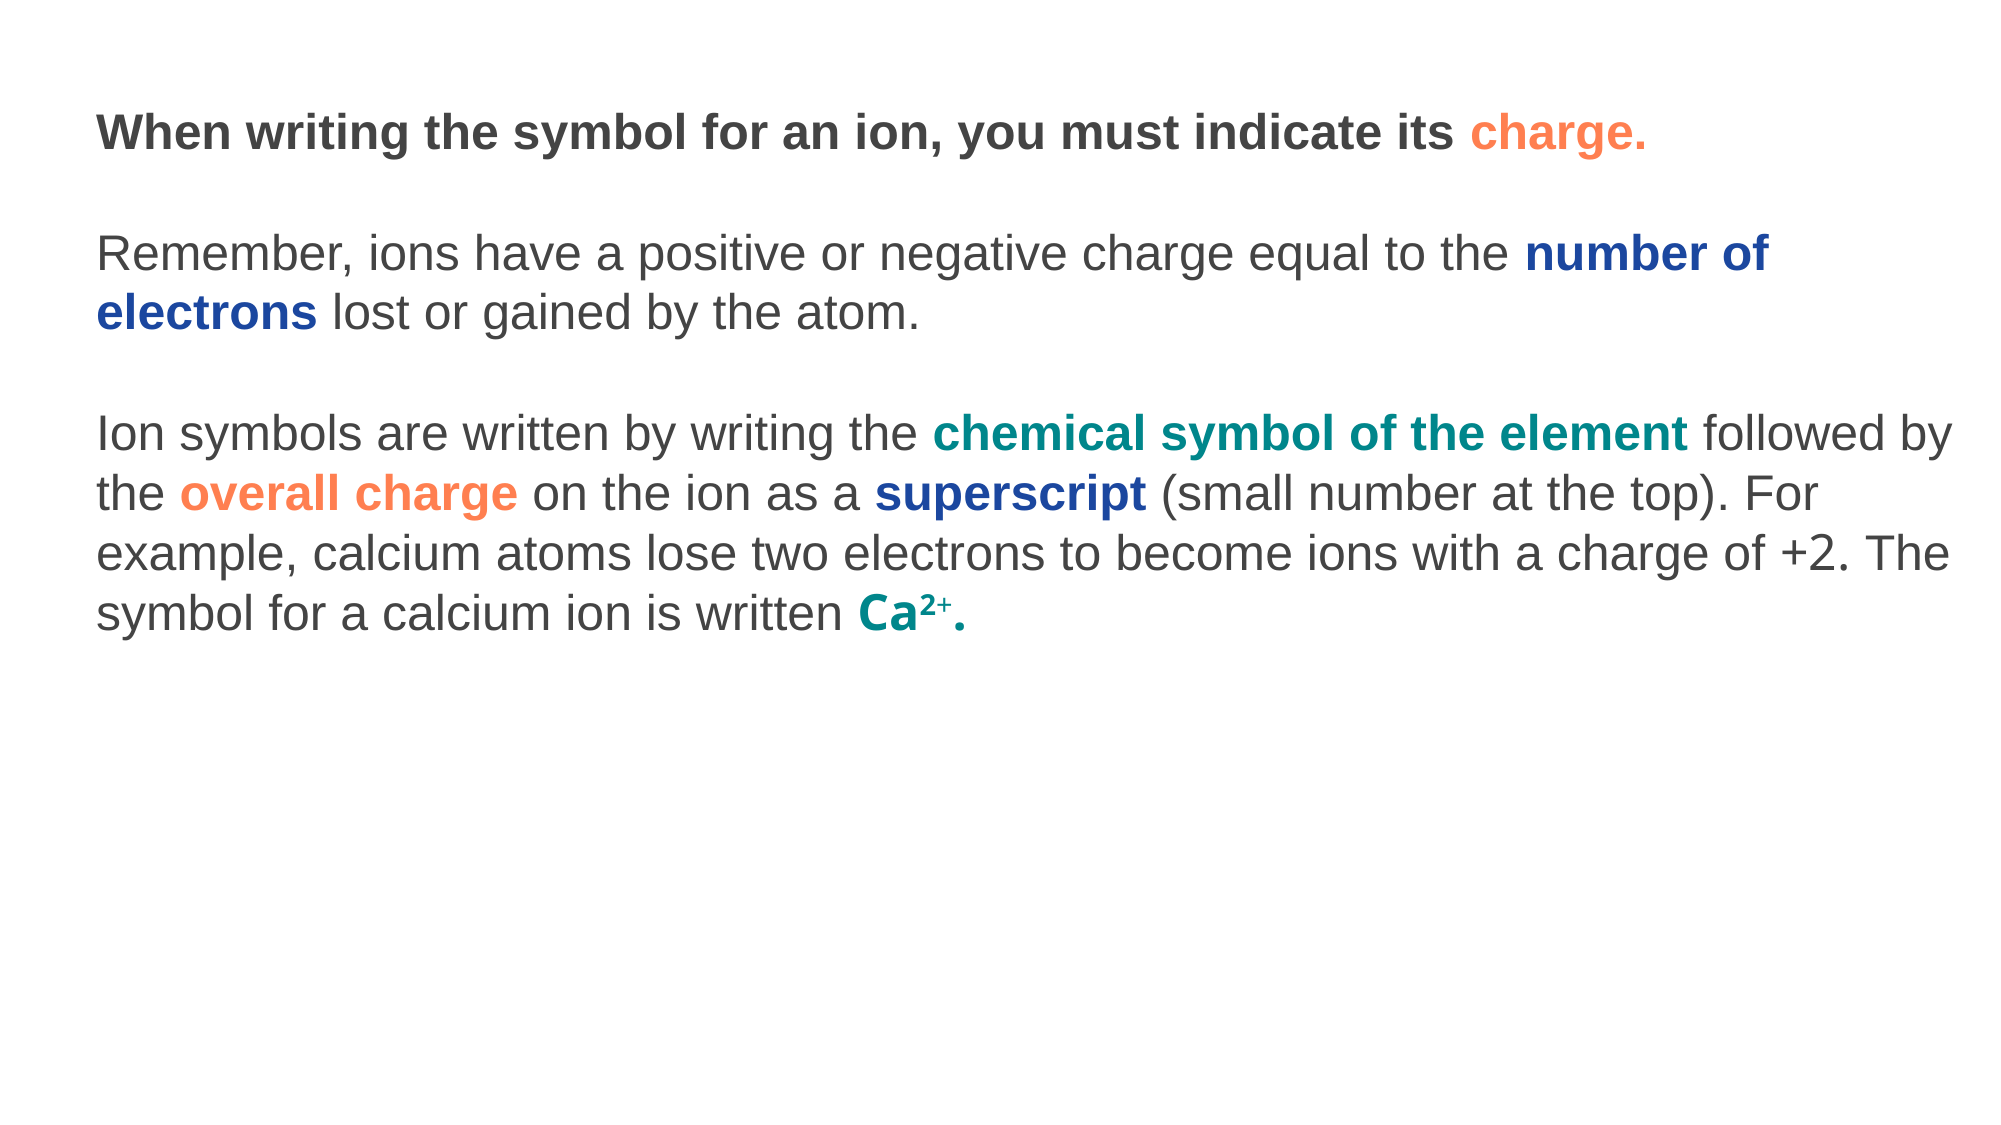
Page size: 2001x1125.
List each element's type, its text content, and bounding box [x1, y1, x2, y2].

text_box When writing the symbol for an ion, you must indicate its charge. Remember, ions have a positive or negative charge equal to the number of electrons lost or gained by the atom. Ion symbols are written by writing the chemical symbol of the element followed by the overall charge on the ion as a superscript (small number at the top). For example, calcium atoms lose two electrons to become ions with a charge of +2. The symbol for a calcium ion is written Ca2+. [81, 92, 1971, 648]
